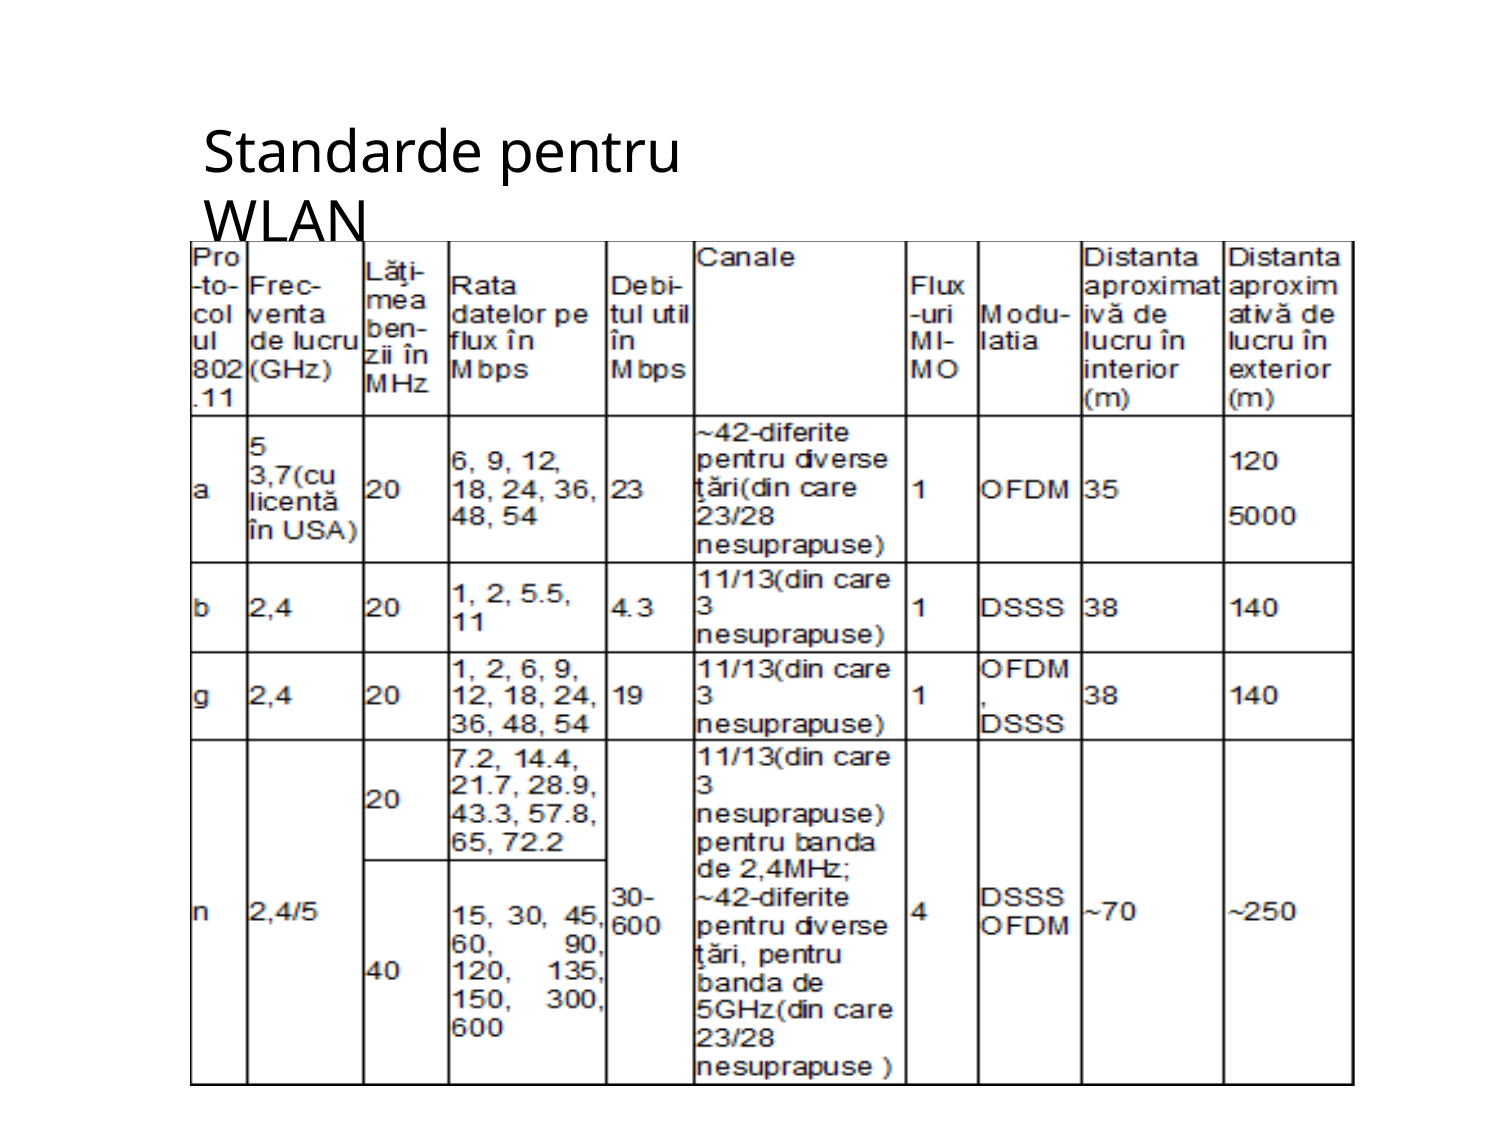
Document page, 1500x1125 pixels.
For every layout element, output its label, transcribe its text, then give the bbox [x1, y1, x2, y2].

text_box [190, 241, 1355, 1086]
title Standarde pentru WLAN [201, 112, 775, 241]
